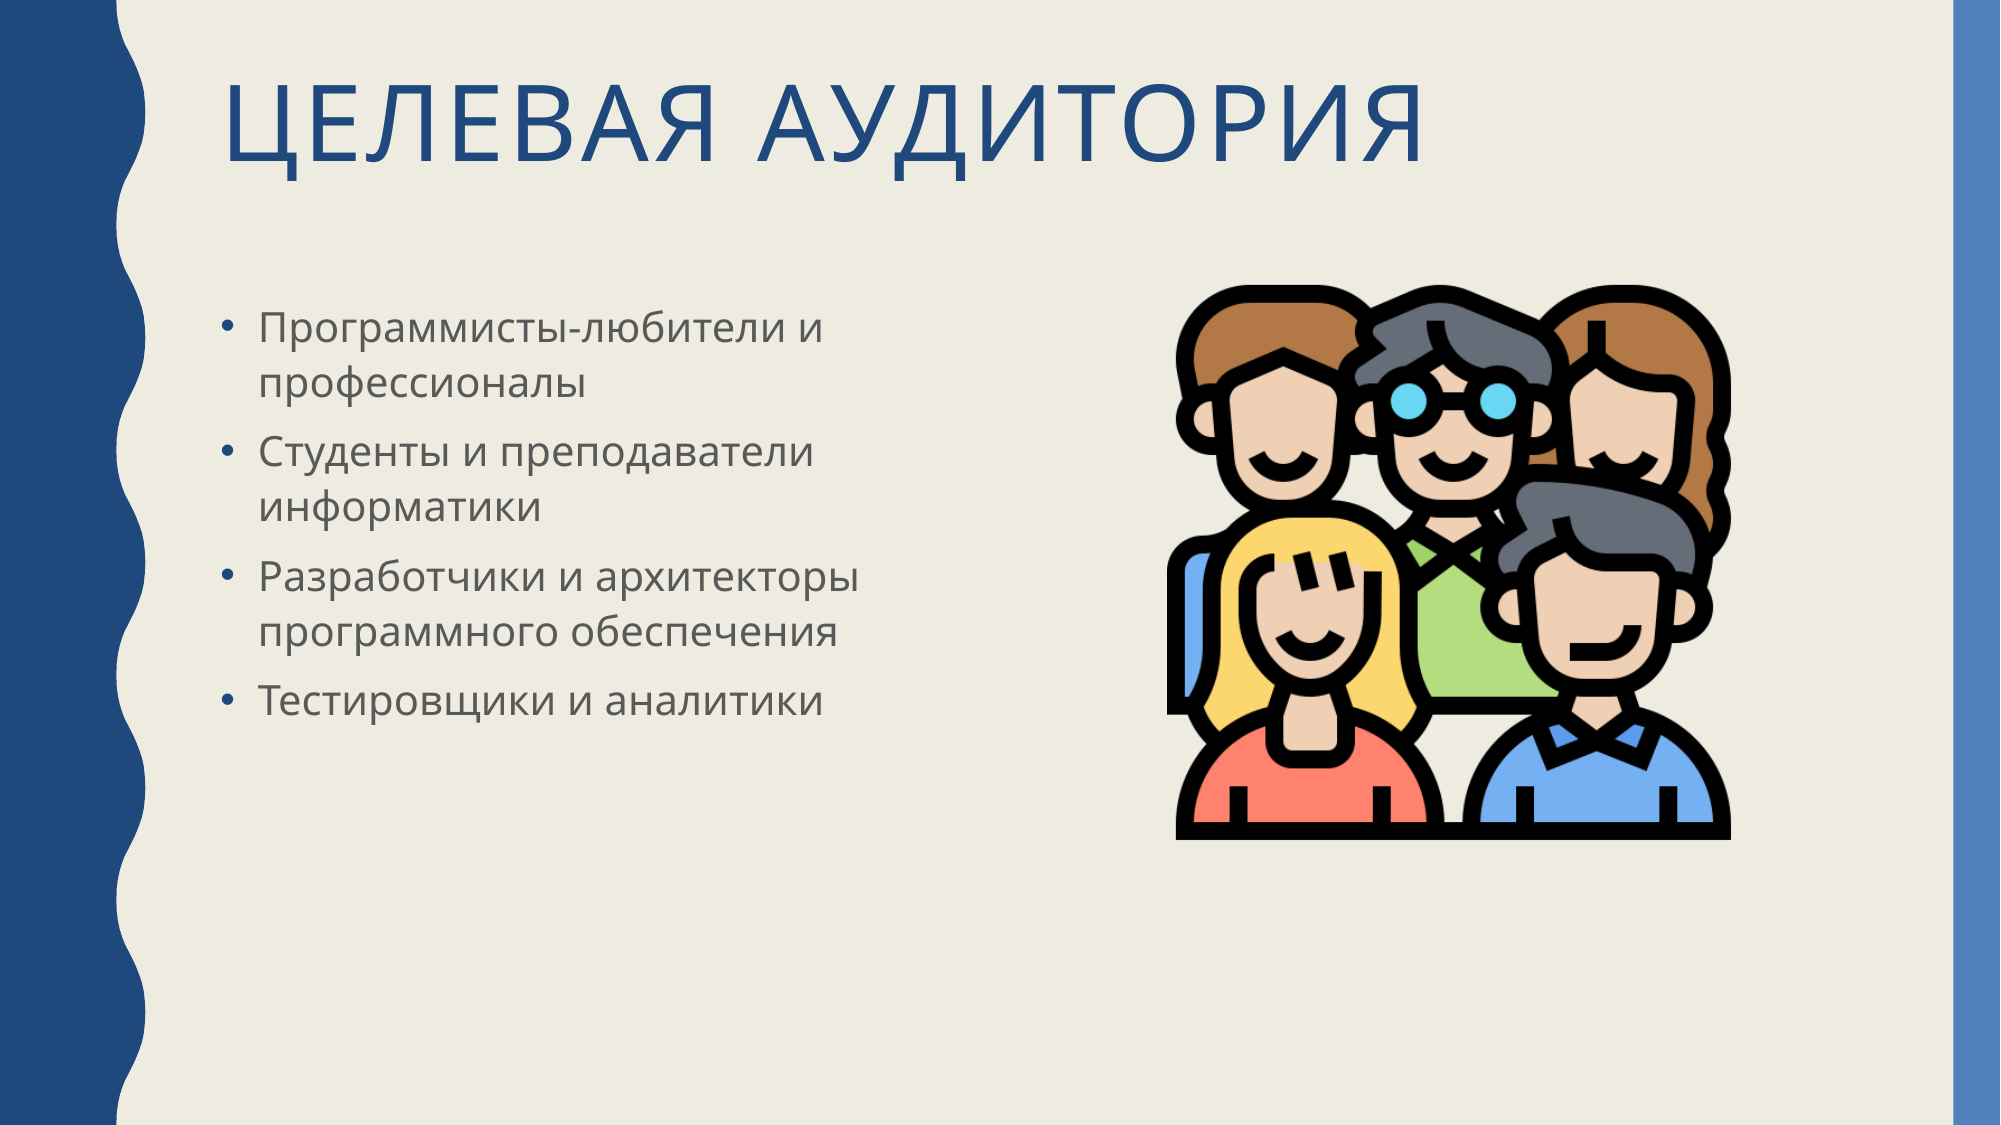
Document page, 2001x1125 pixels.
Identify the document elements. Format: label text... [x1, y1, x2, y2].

picture [1167, 276, 1740, 849]
list Программисты-любители и профессионалы Студенты и преподаватели информатики Разработчики и архитекторы программного обеспечения Тестировщики и аналитики [205, 288, 1055, 724]
title Целевая аудитория [205, 62, 1875, 237]
